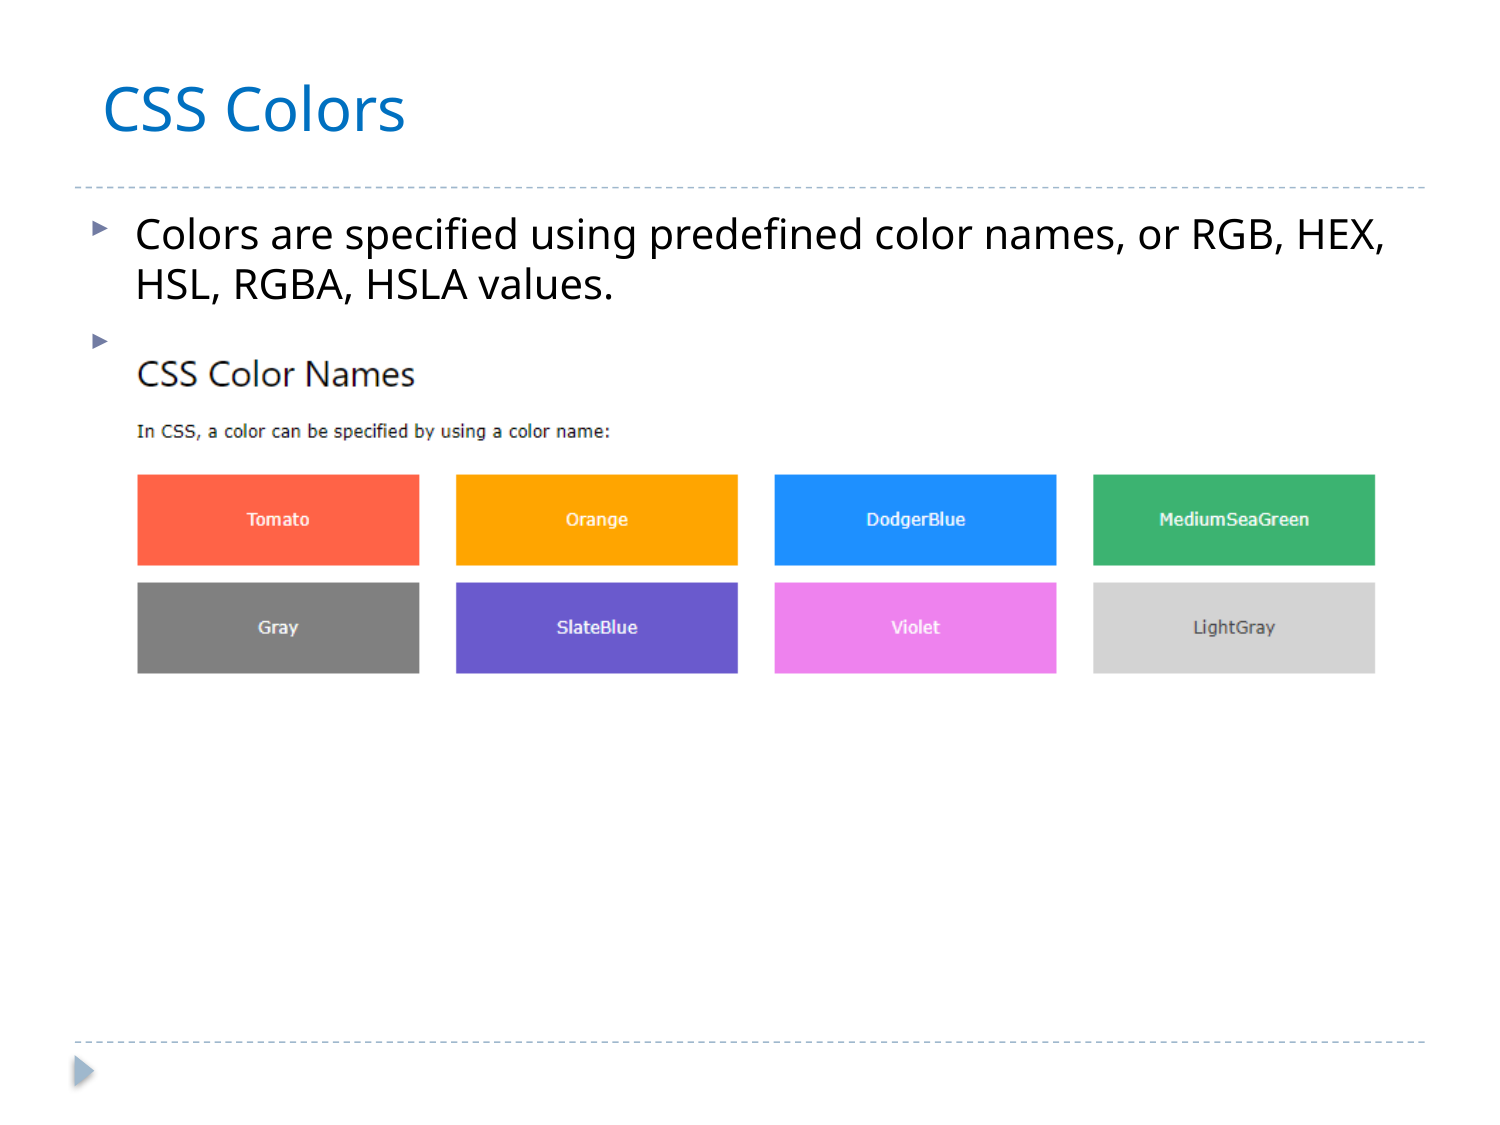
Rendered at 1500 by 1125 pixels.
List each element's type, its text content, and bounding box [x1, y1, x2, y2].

list Colors are specified using predefined color names, or RGB, HEX, HSL, RGBA, HSLA values. [75, 200, 1425, 1010]
picture [124, 337, 1406, 695]
title CSS Colors [87, 62, 1438, 225]
